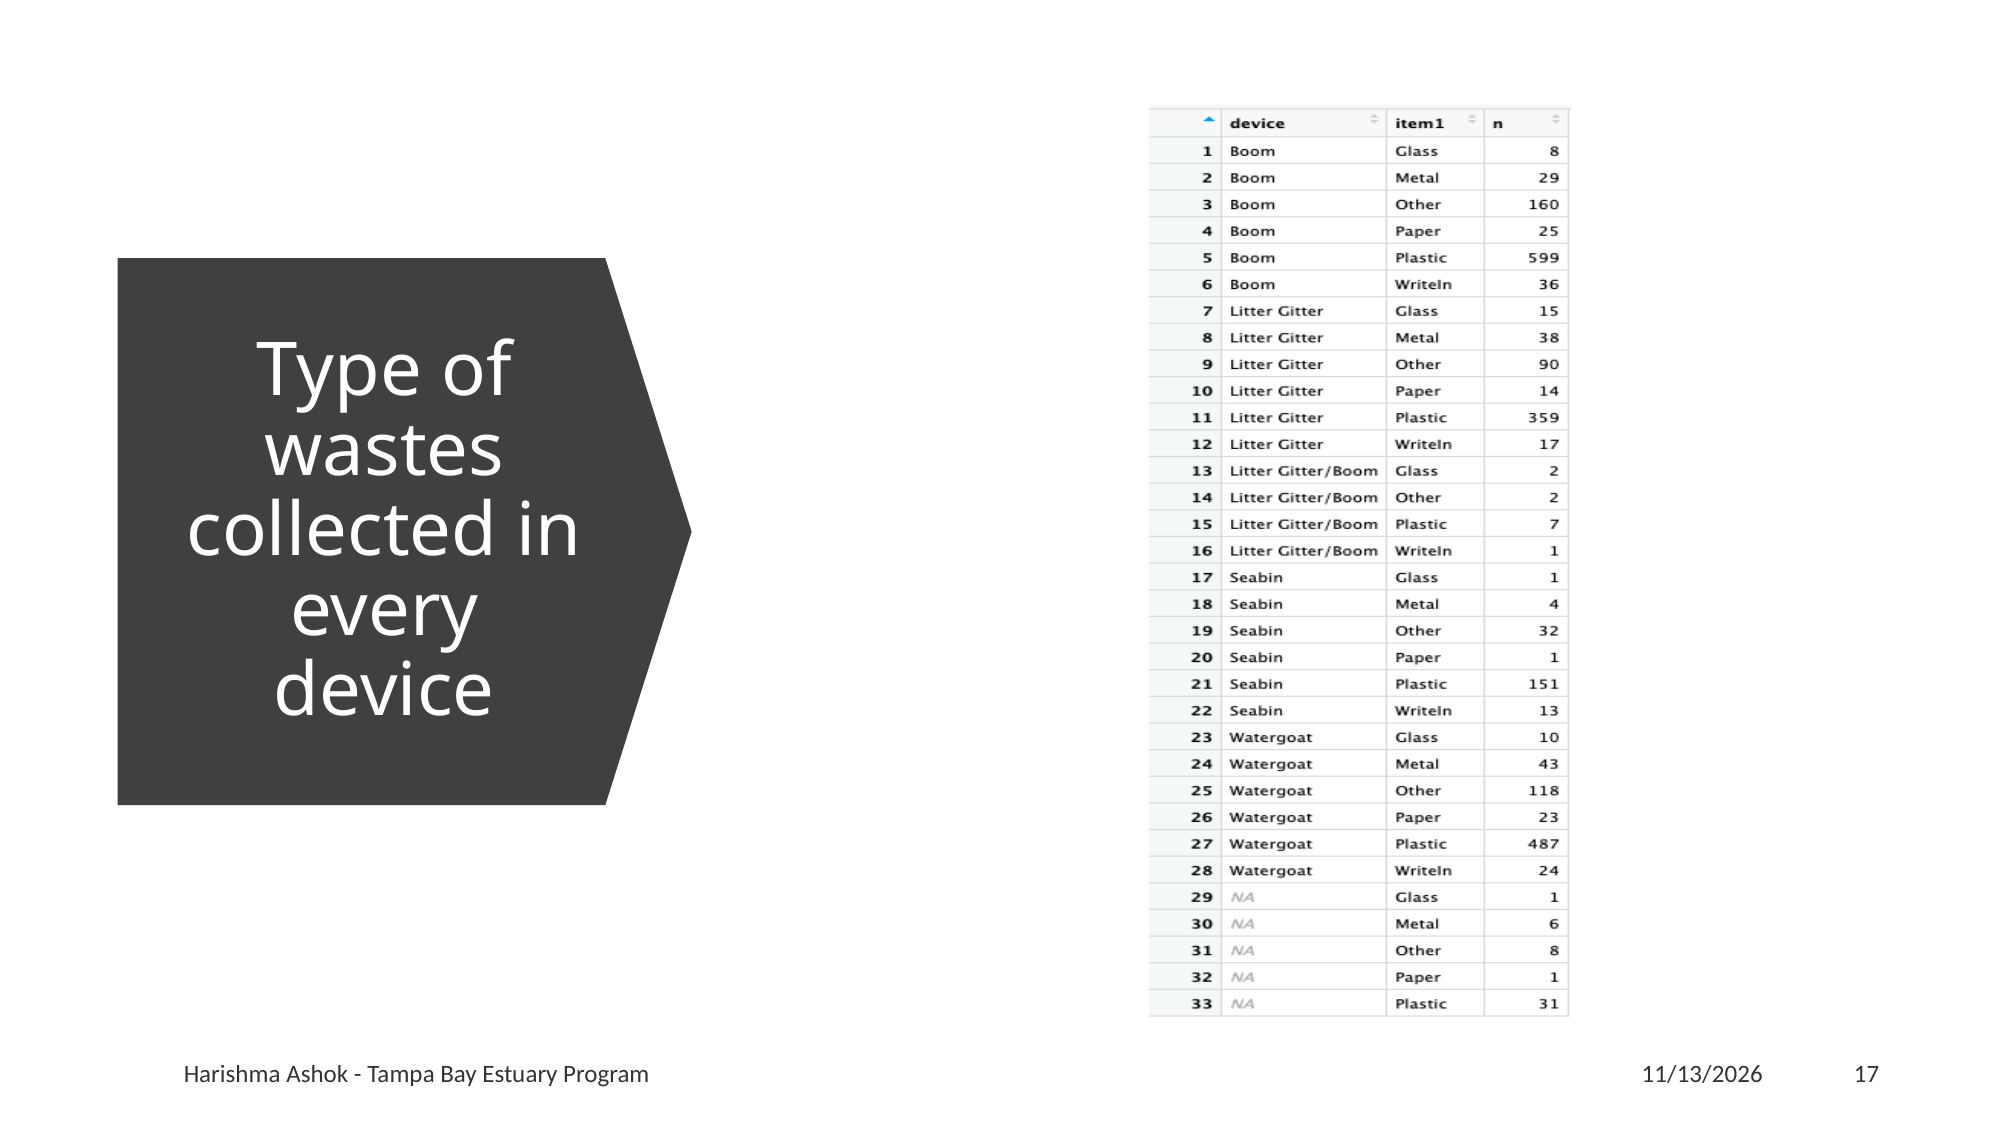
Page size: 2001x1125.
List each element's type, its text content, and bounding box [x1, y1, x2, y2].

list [1149, 105, 1571, 1020]
footer Harishma Ashok - Tampa Bay Estuary Program [168, 1042, 1188, 1103]
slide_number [1450, 1042, 1779, 1103]
text_box [116, 257, 693, 807]
slide_number 17 [1810, 1042, 1895, 1103]
title Type of wastes collected in every device [168, 322, 601, 741]
